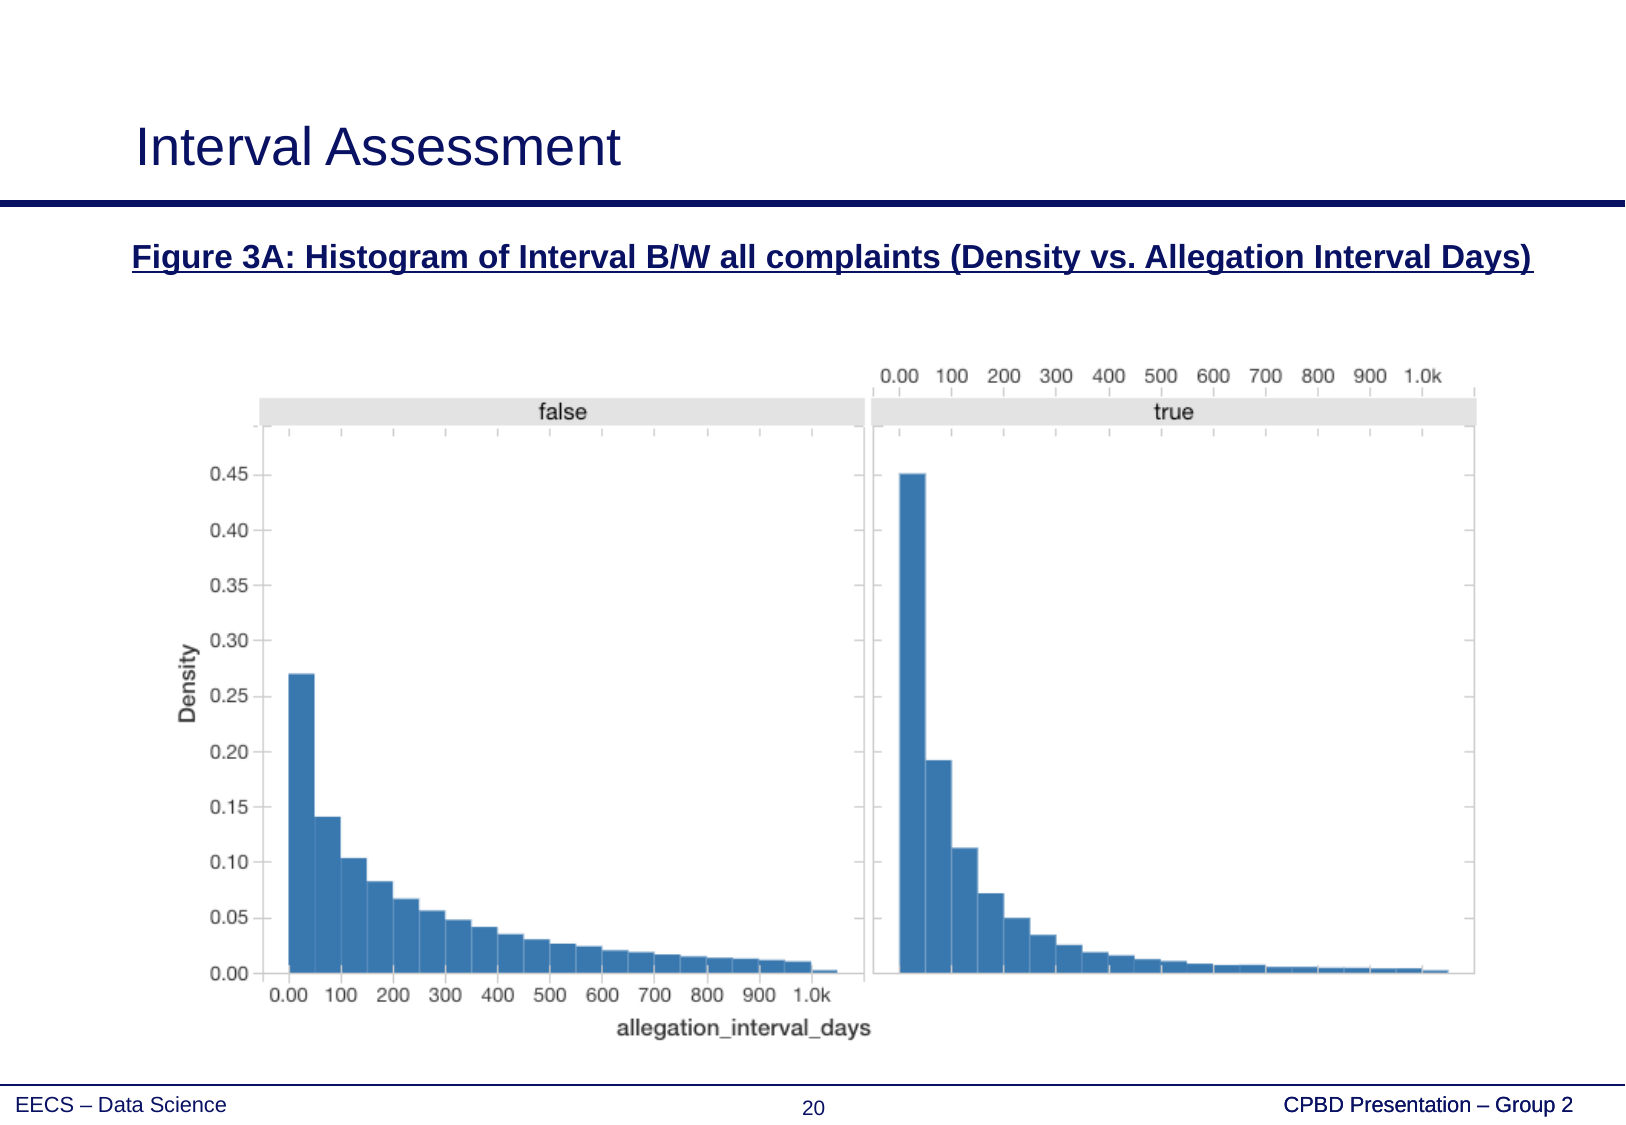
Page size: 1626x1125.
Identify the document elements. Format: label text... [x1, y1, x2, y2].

text_box Figure 3A: Histogram of Interval B/W all complaints (Density vs. Allegation Interval Days) [98, 228, 1567, 343]
footer EECS – Data Science [0, 1089, 669, 1118]
picture [162, 344, 1503, 1054]
slide_number 20 [761, 1089, 866, 1125]
title Interval Assessment [120, 6, 1590, 185]
